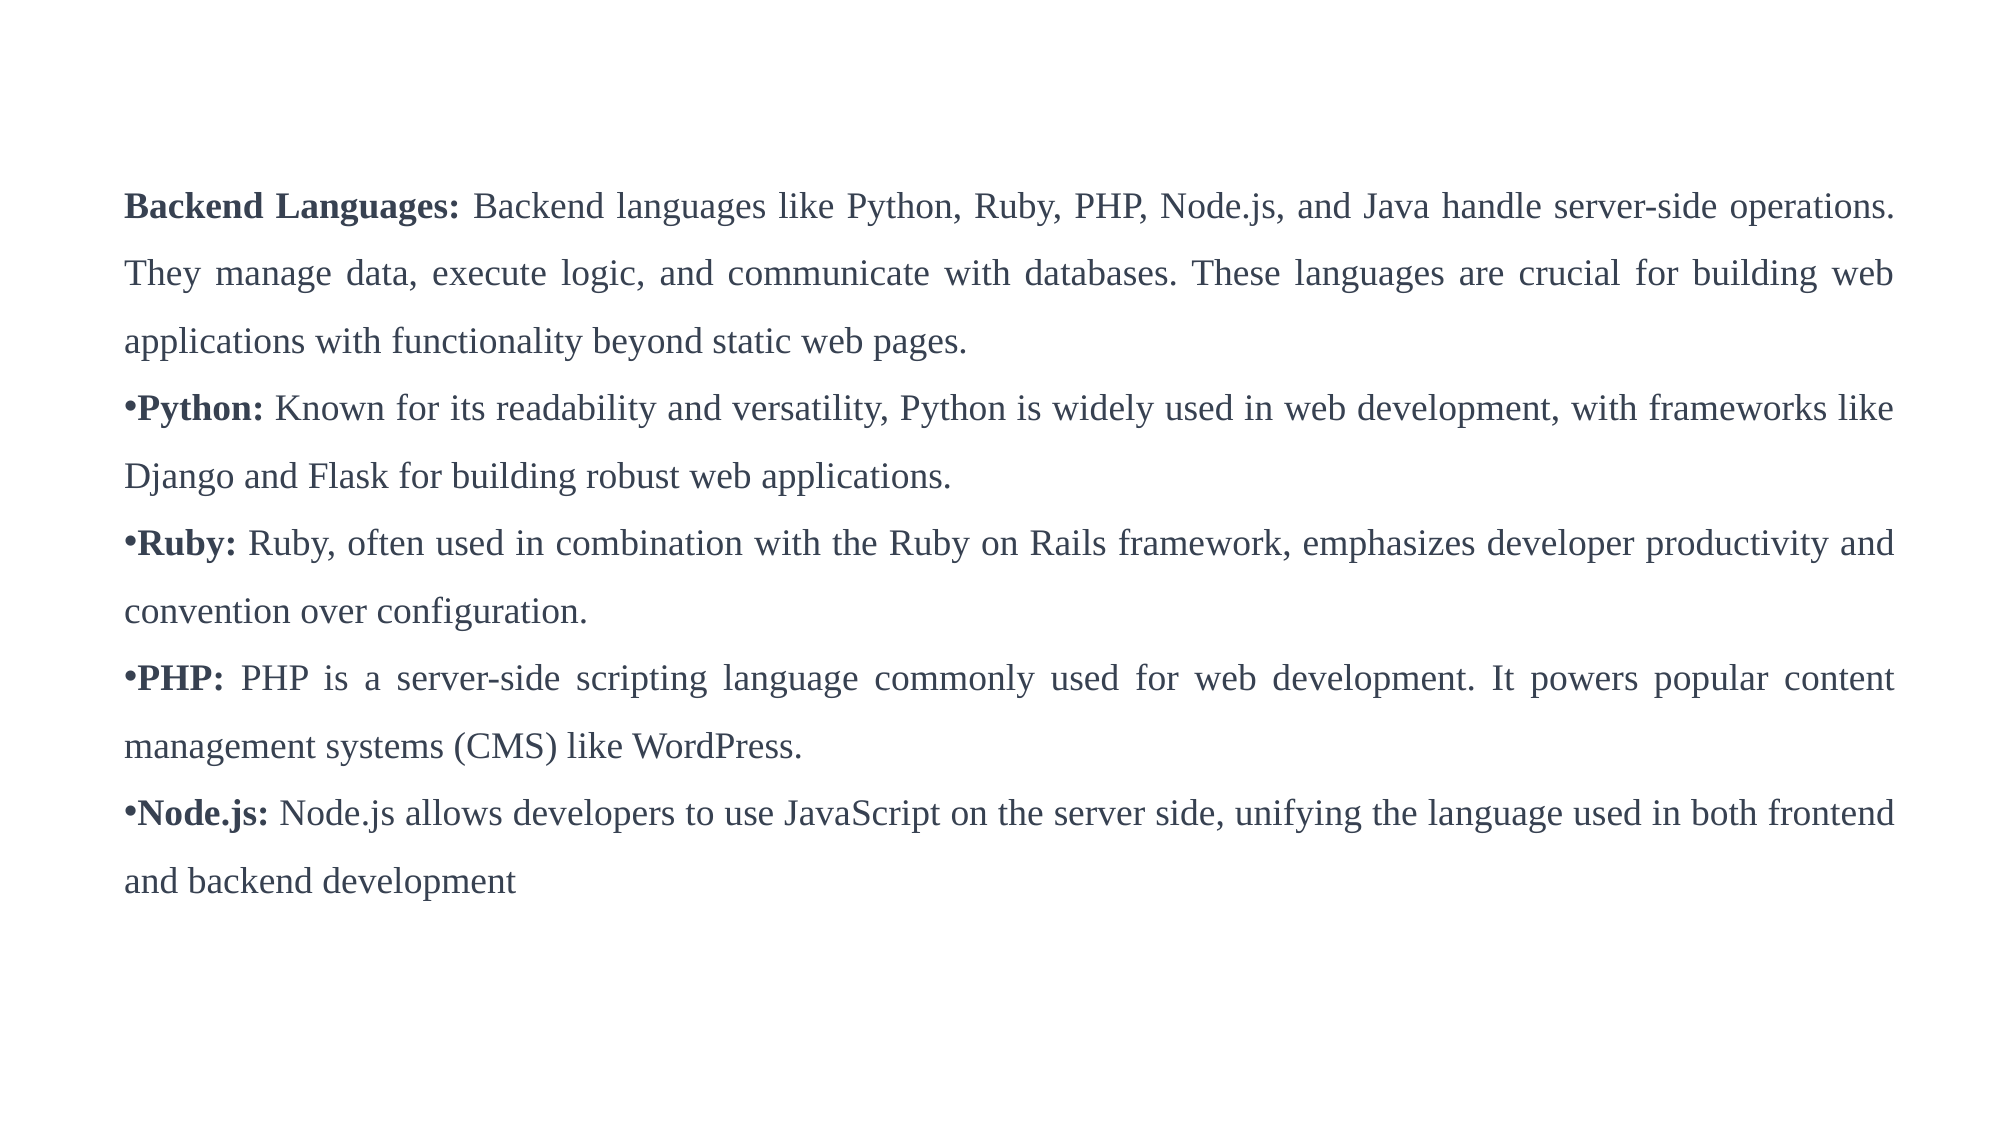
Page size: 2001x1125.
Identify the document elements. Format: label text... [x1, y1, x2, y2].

text_box Backend Languages: Backend languages like Python, Ruby, PHP, Node.js, and Java handle server-side operations. They manage data, execute logic, and communicate with databases. These languages are crucial for building web applications with functionality beyond static web pages. Python: Known for its readability and versatility, Python is widely used in web development, with frameworks like Django and Flask for building robust web applications. Ruby: Ruby, often used in combination with the Ruby on Rails framework, emphasizes developer productivity and convention over configuration. PHP: PHP is a server-side scripting language commonly used for web development. It powers popular content management systems (CMS) like WordPress. Node.js: Node.js allows developers to use JavaScript on the server side, unifying the language used in both frontend and backend development [109, 150, 1912, 909]
